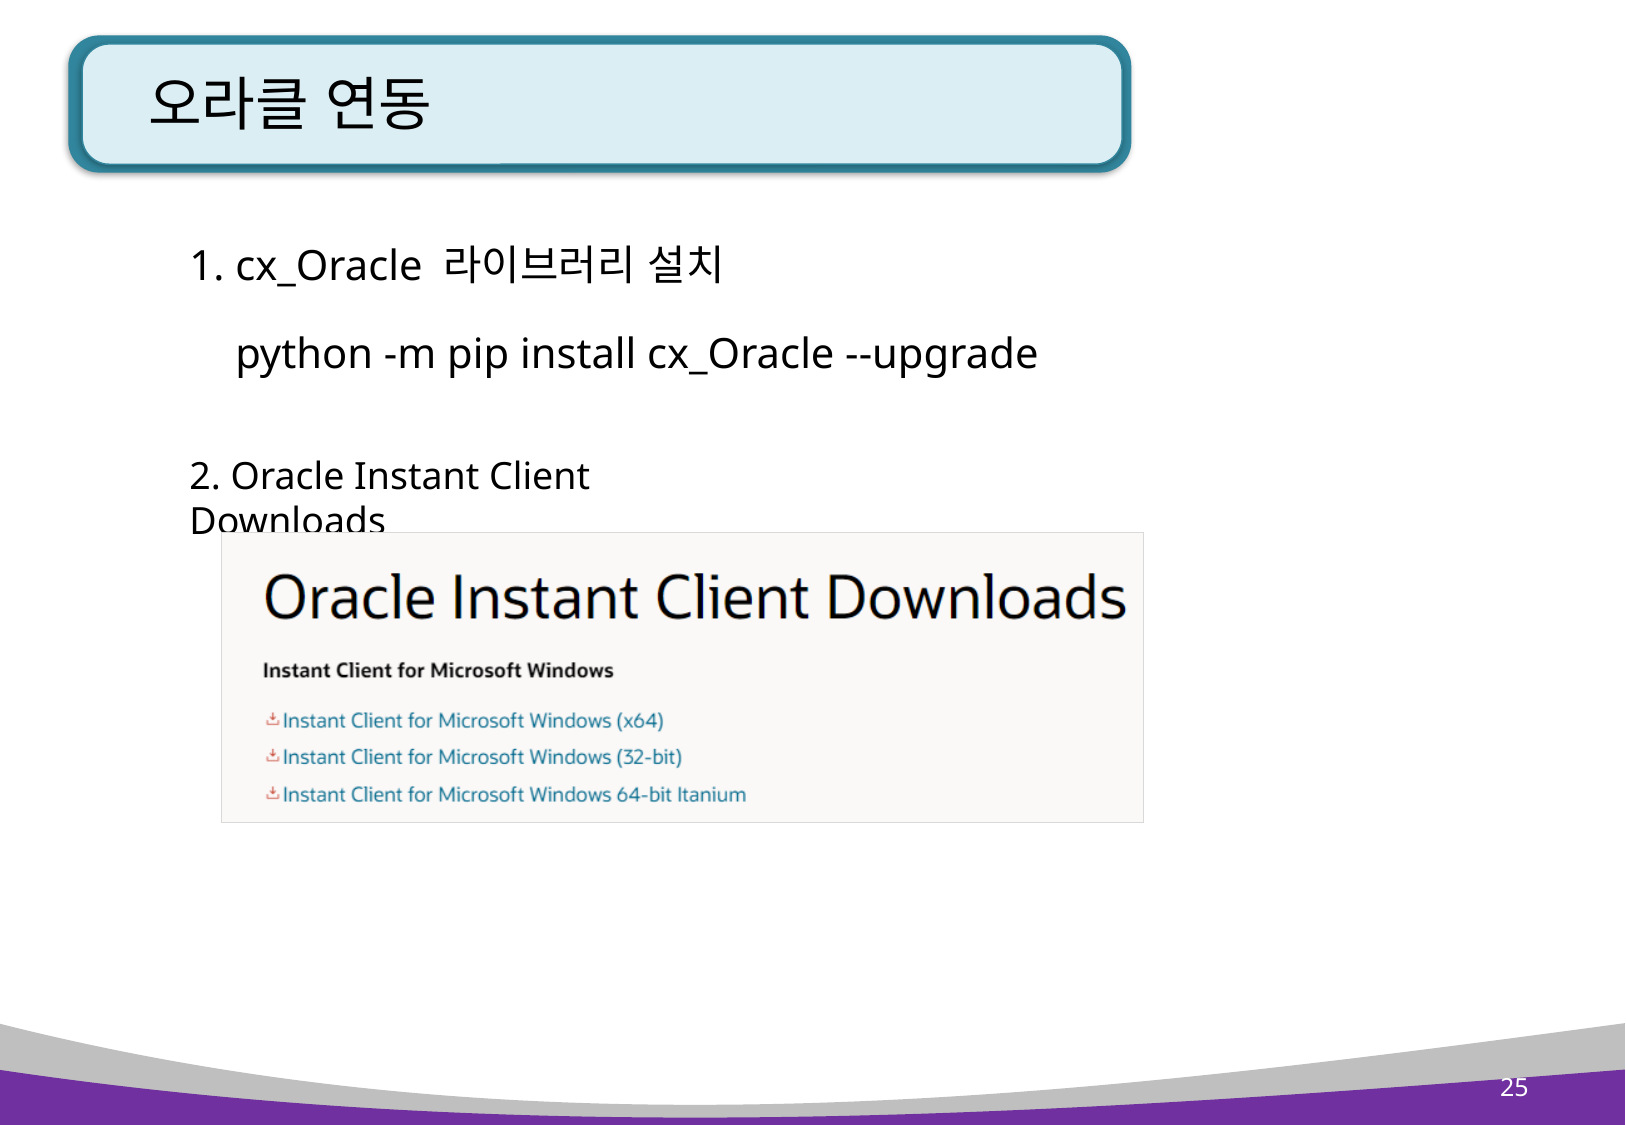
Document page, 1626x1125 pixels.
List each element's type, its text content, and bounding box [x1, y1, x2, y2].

text_box 2. Oracle Instant Client Downloads [174, 444, 801, 550]
text_box python -m pip install cx_Oracle --upgrade [210, 319, 1073, 385]
picture [221, 532, 1144, 823]
slide_number 25 [1452, 1058, 1544, 1119]
title 오라클 연동 [103, 32, 1121, 173]
text_box 1. cx_Oracle 라이브러리 설치 [174, 231, 884, 297]
